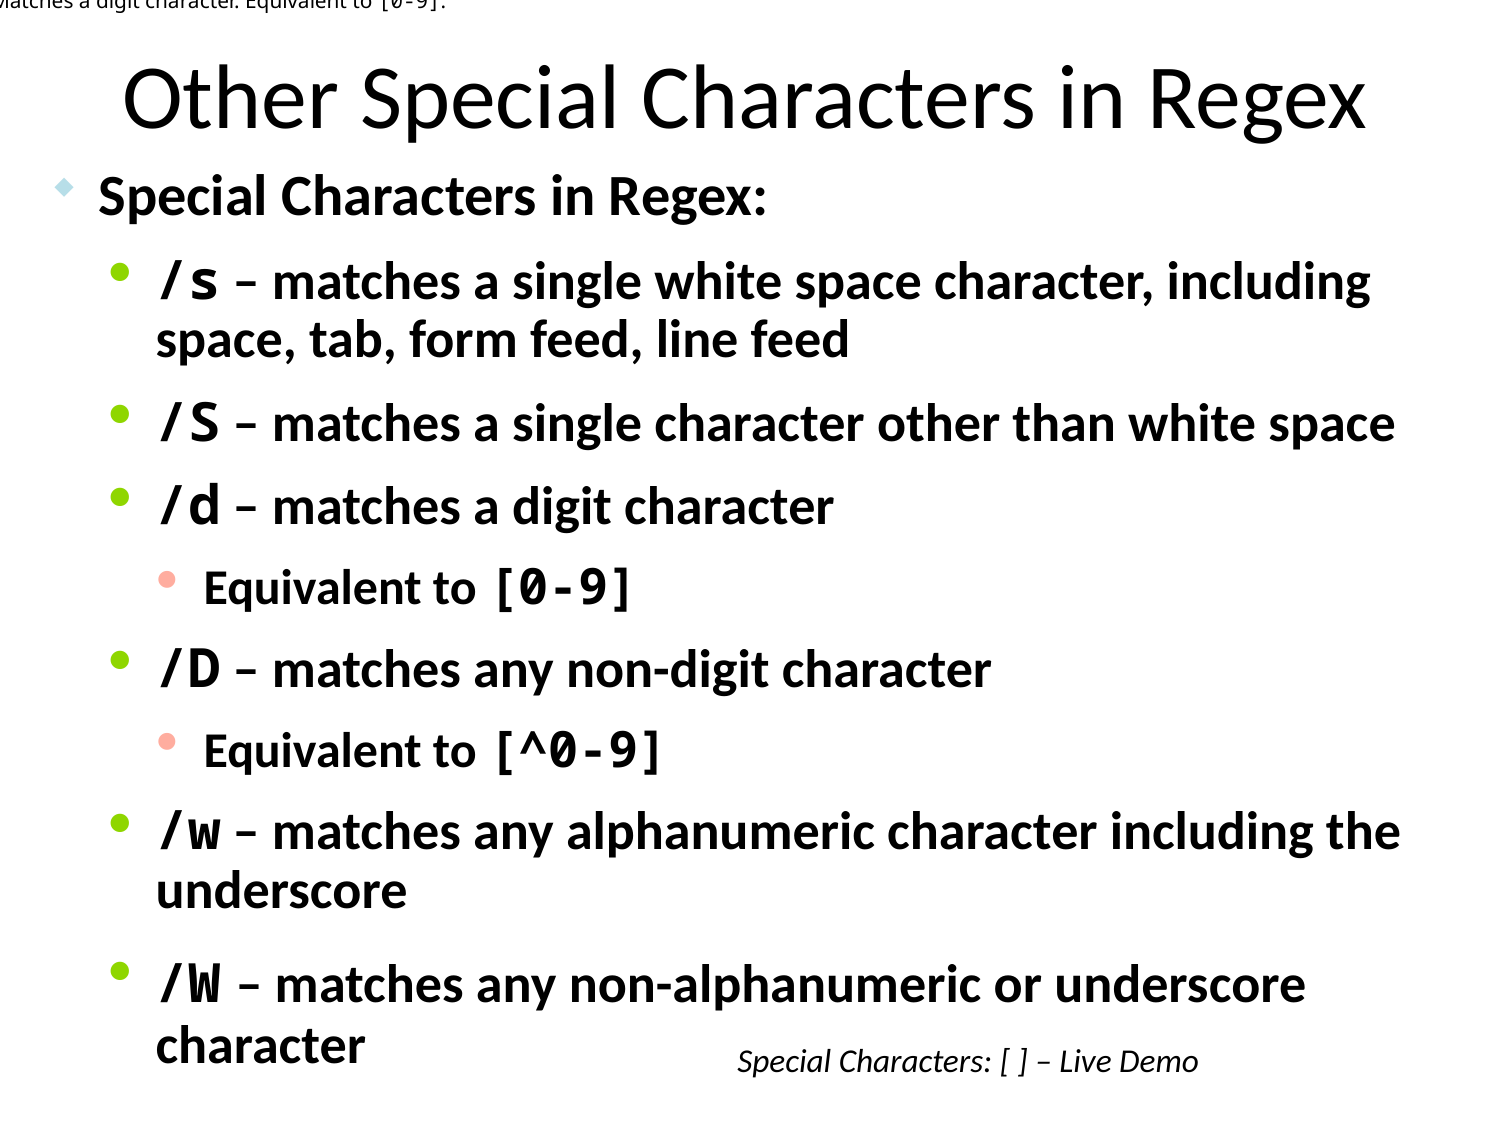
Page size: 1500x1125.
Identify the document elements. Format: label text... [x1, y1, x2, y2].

text_box Matches a digit character. Equivalent to [0-9]. [0, 0, 450, 13]
text_box Special Characters in Regex: /s – matches a single white space character, including space, tab, form feed, line feed /S – matches a single character other than white space /d – matches a digit character Equivalent to [0-9] /D – matches any non-digit character Equivalent to [^0-9] /w – matches any alphanumeric character including the underscore /W – matches any non-alphanumeric or underscore character [37, 157, 1463, 1125]
title Other Special Characters in Regex [29, 23, 1463, 161]
text_box Special Characters: [ ] – Live Demo [437, 1023, 1500, 1095]
